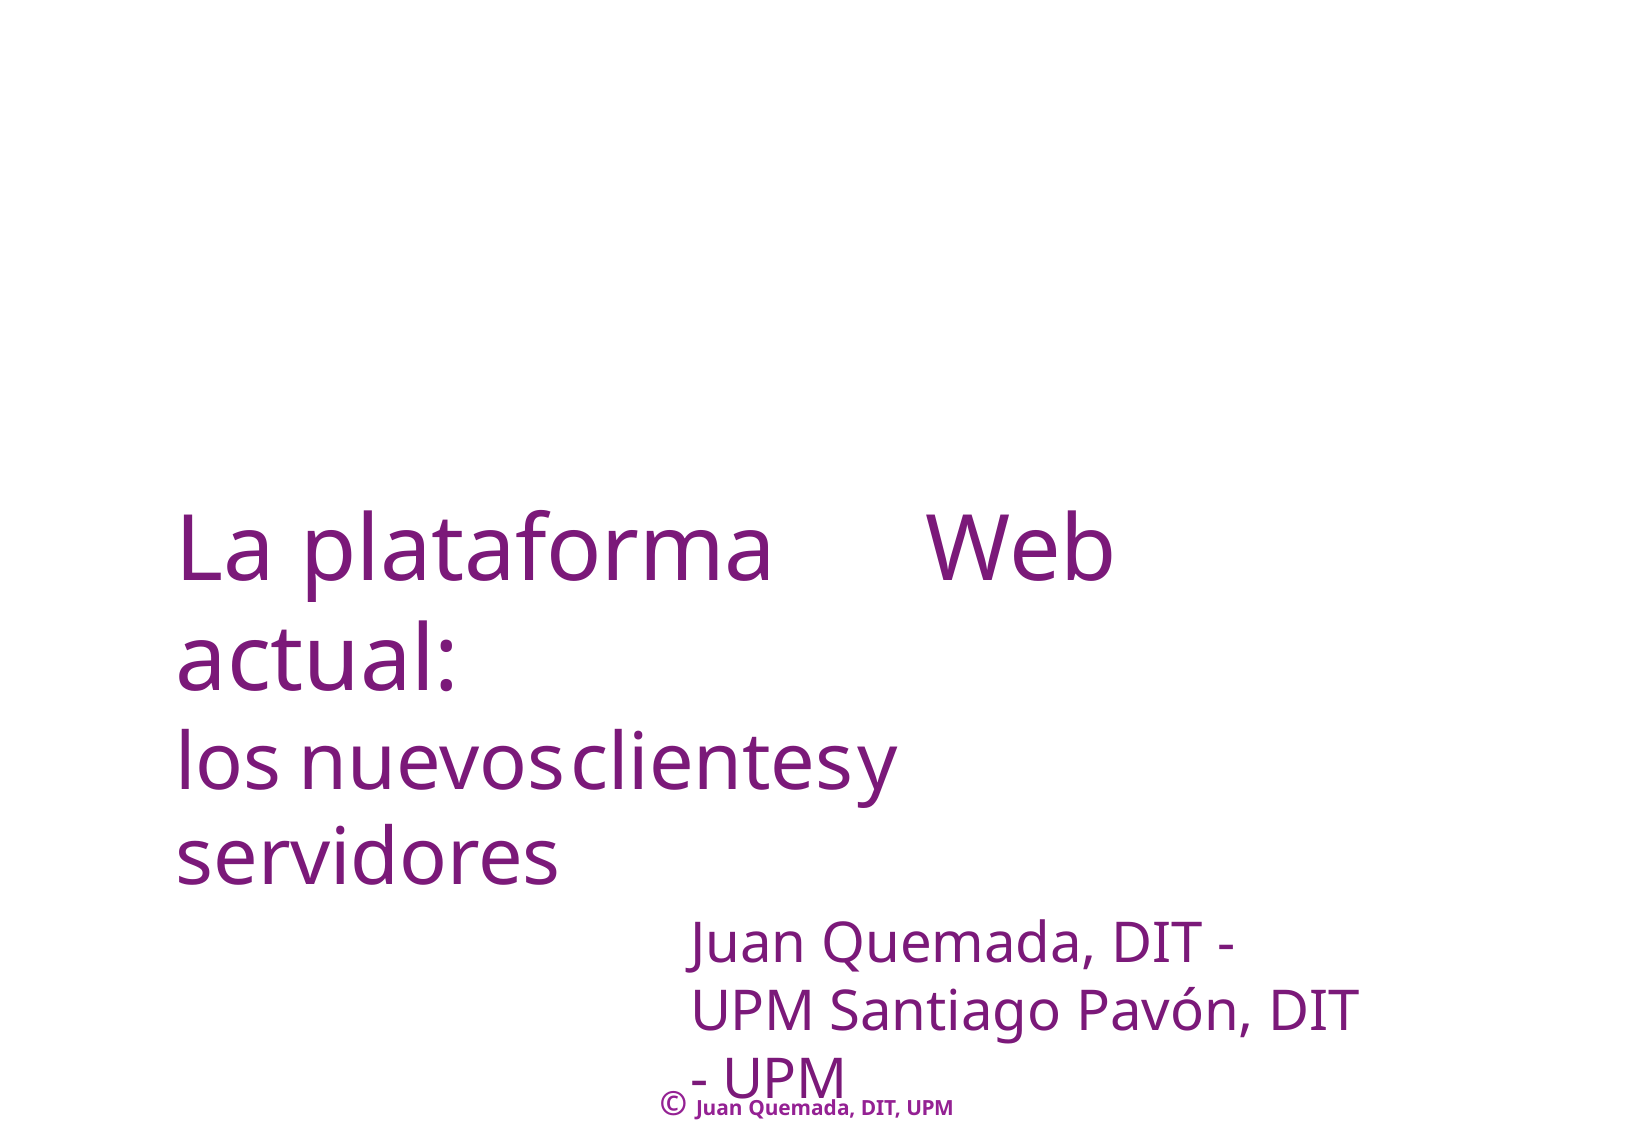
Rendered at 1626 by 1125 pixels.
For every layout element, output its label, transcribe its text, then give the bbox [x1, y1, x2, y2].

text_box Juan Quemada, DIT - UPM Santiago Pavón, DIT - UPM 12 [688, 904, 1368, 1125]
footer © Juan Quemada, DIT, UPM [657, 1079, 688, 1125]
text_box La plataforma Web actual: los nuevos clientes y servidores [173, 487, 1277, 900]
